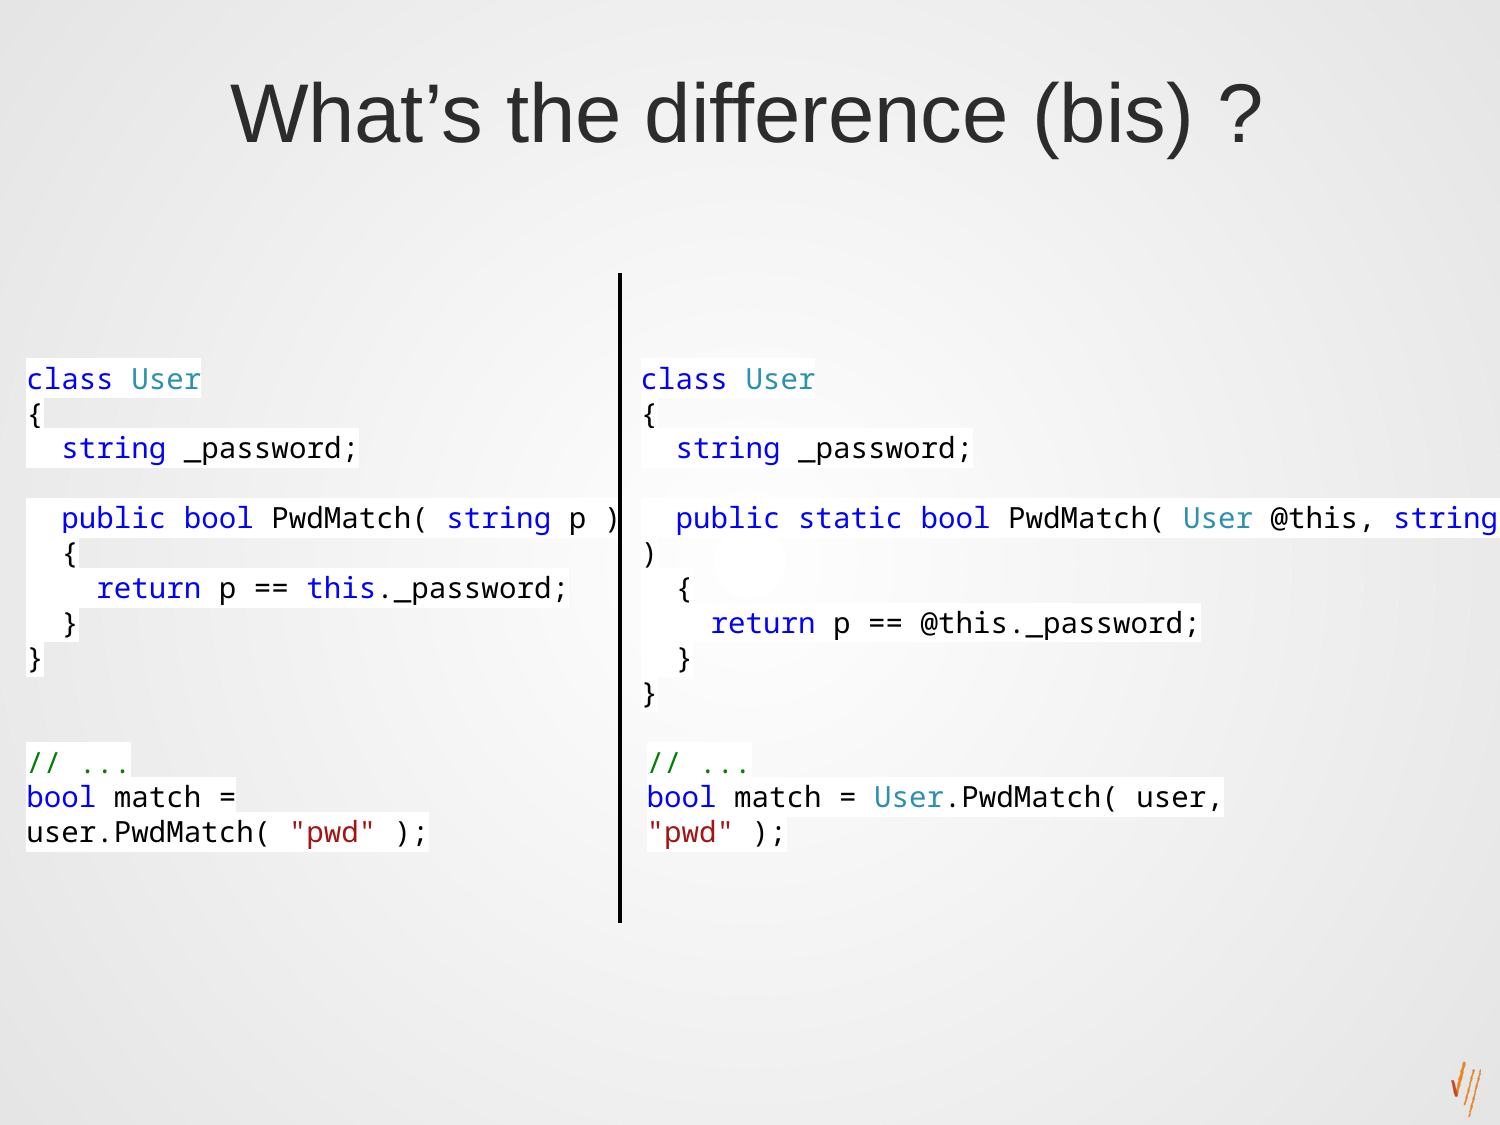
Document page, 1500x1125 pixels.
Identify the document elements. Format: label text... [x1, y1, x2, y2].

picture [1435, 1058, 1498, 1121]
text_box // ... bool match = user.PwdMatch( "pwd" ); [11, 736, 613, 857]
title What’s the difference (bis) ? [47, 30, 1447, 168]
text_box // ... bool match = User.PwdMatch( user, "pwd" ); [631, 736, 1382, 857]
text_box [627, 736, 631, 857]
text_box class User { string _password; public static bool PwdMatch( User @this, string p ) { return p == @this._password; } } [627, 352, 1500, 717]
text_box class User { string _password; public bool PwdMatch( string p ) { return p == this._password; } } [11, 352, 613, 682]
